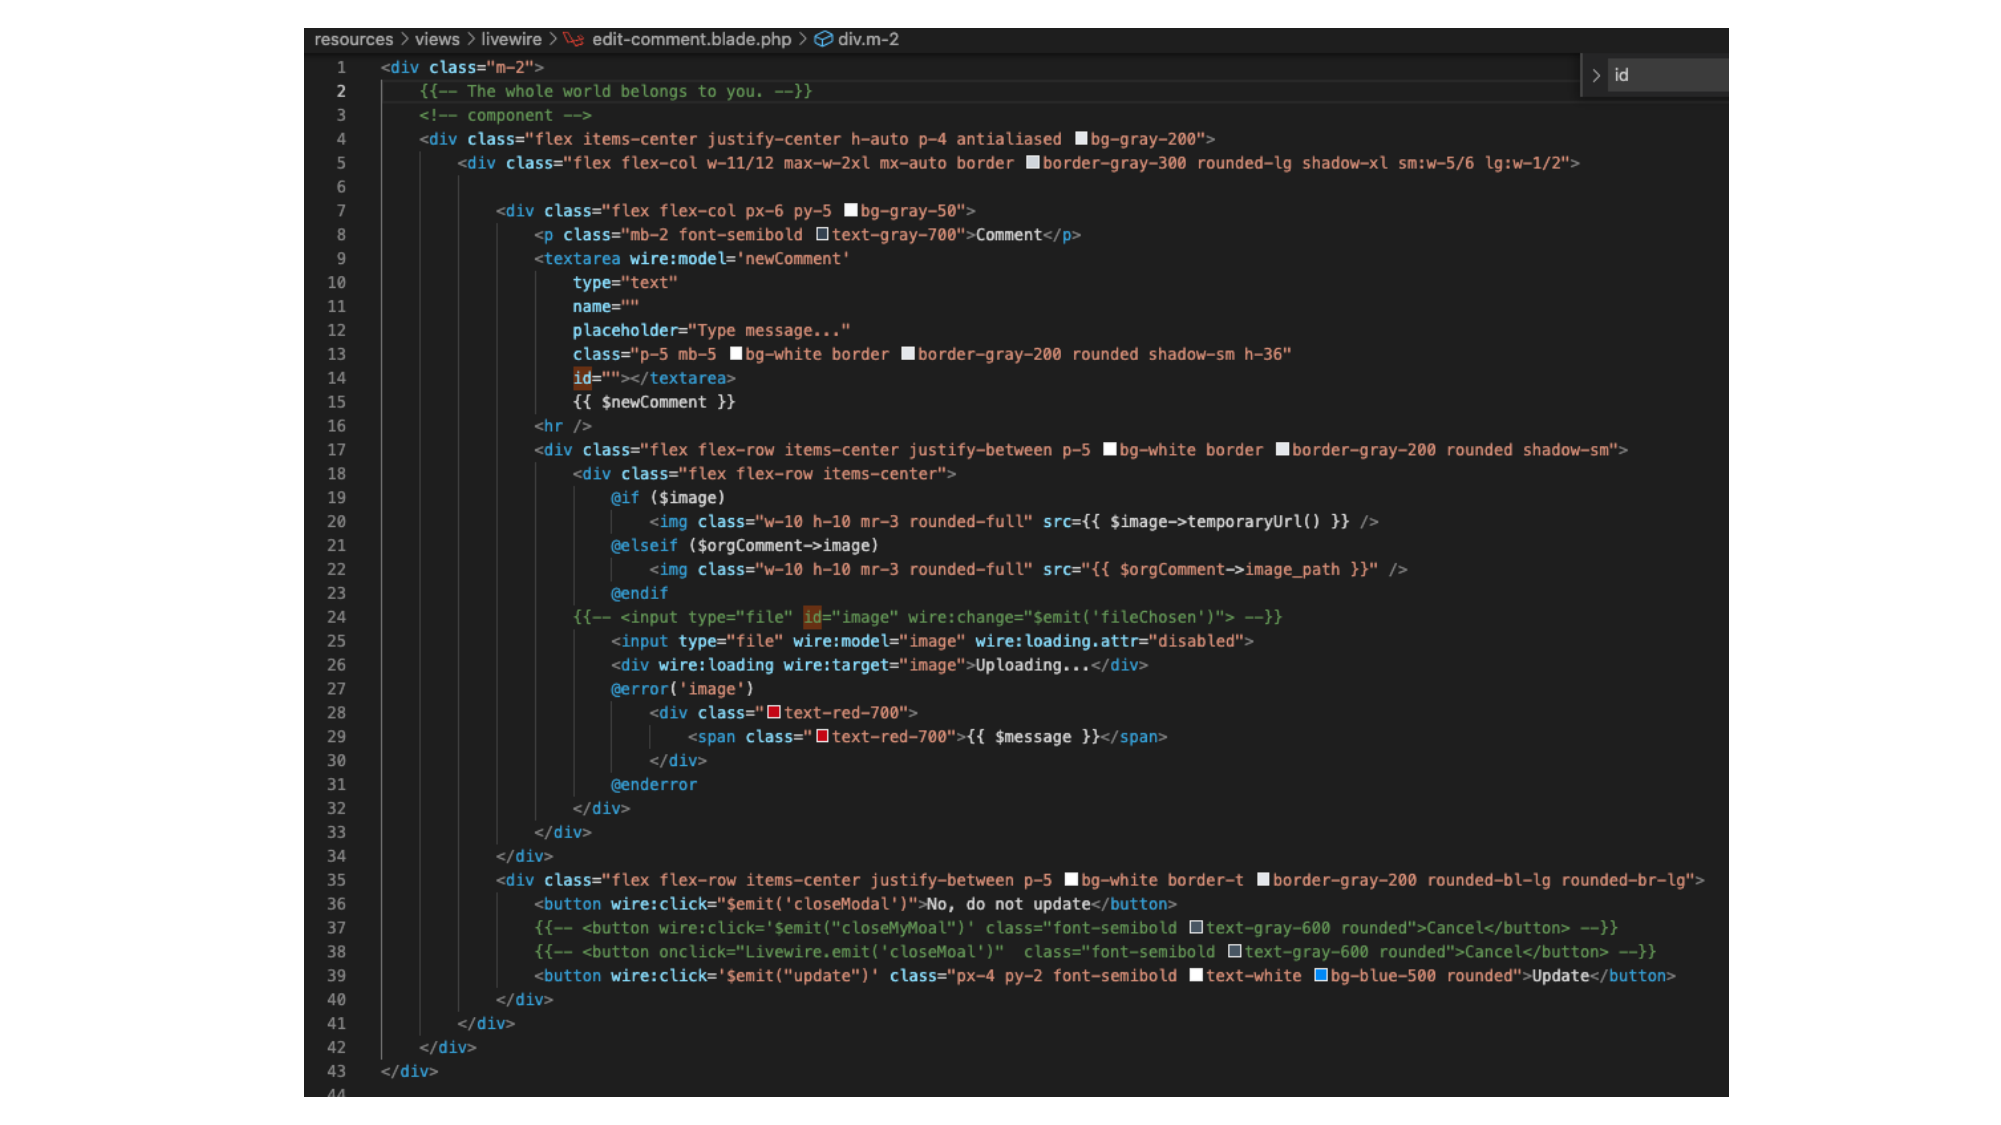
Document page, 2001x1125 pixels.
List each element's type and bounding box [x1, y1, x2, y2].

picture [304, 28, 1729, 1097]
